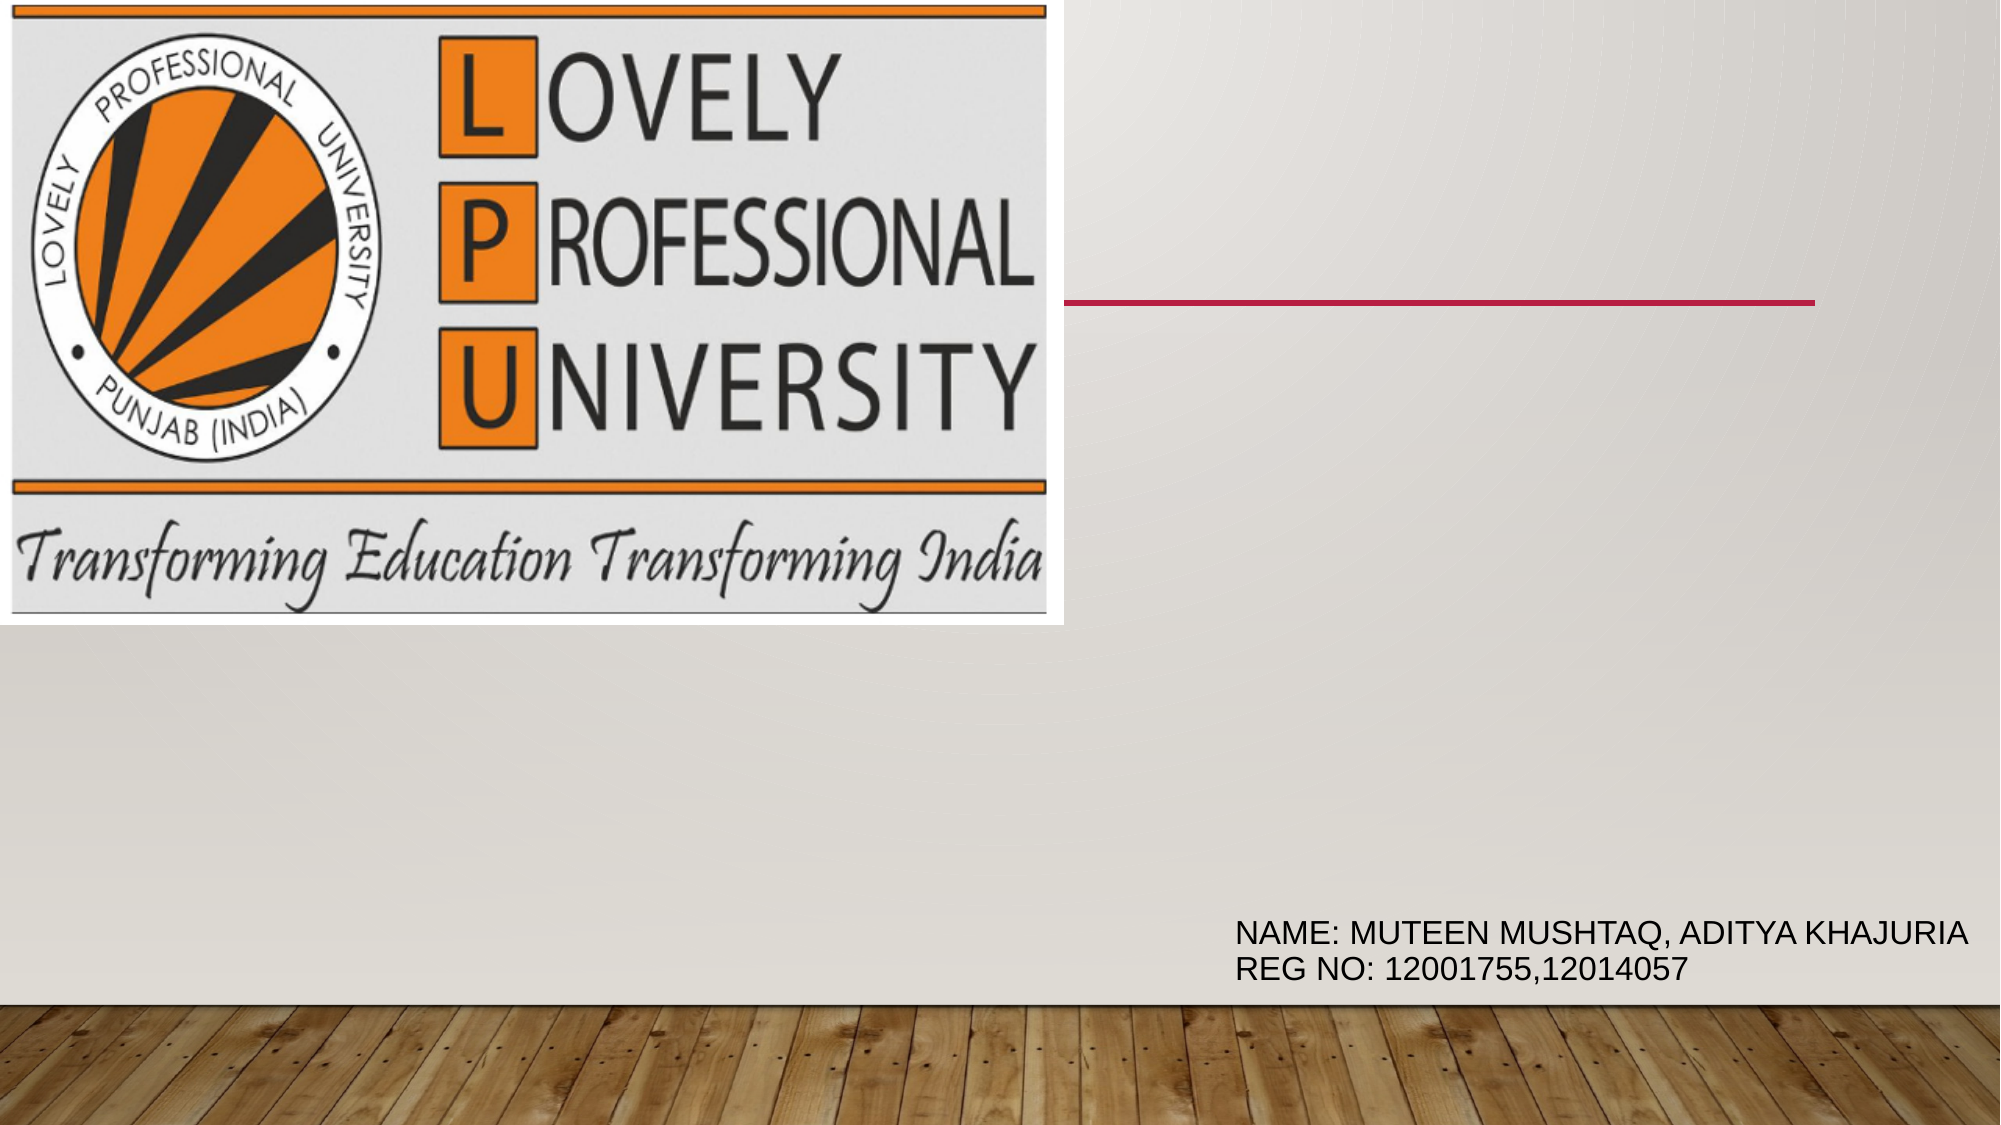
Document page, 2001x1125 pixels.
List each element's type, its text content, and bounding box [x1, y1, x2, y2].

title Name: MUTEEN MUSHTAQ, ADITYA KHAJURIA Reg No: 12001755,12014057 [1220, 908, 2000, 1125]
picture [0, 1005, 1220, 1125]
picture [0, 0, 1065, 626]
